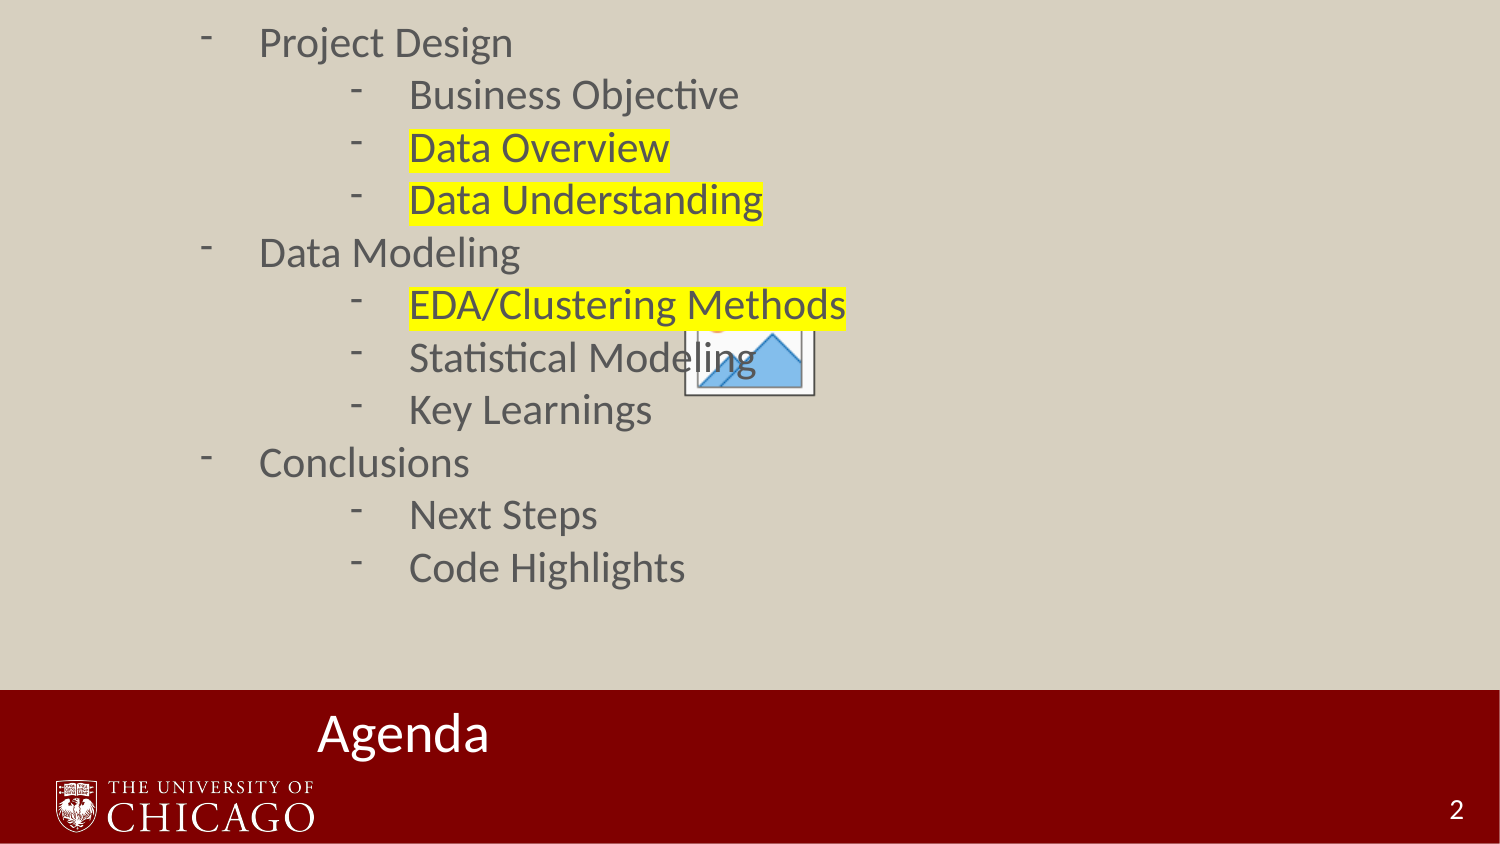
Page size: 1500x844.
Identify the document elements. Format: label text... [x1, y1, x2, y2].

picture [56, 780, 314, 833]
slide_number 2 [1413, 773, 1500, 844]
picture [0, 0, 1500, 690]
title Agenda [306, 699, 1342, 787]
